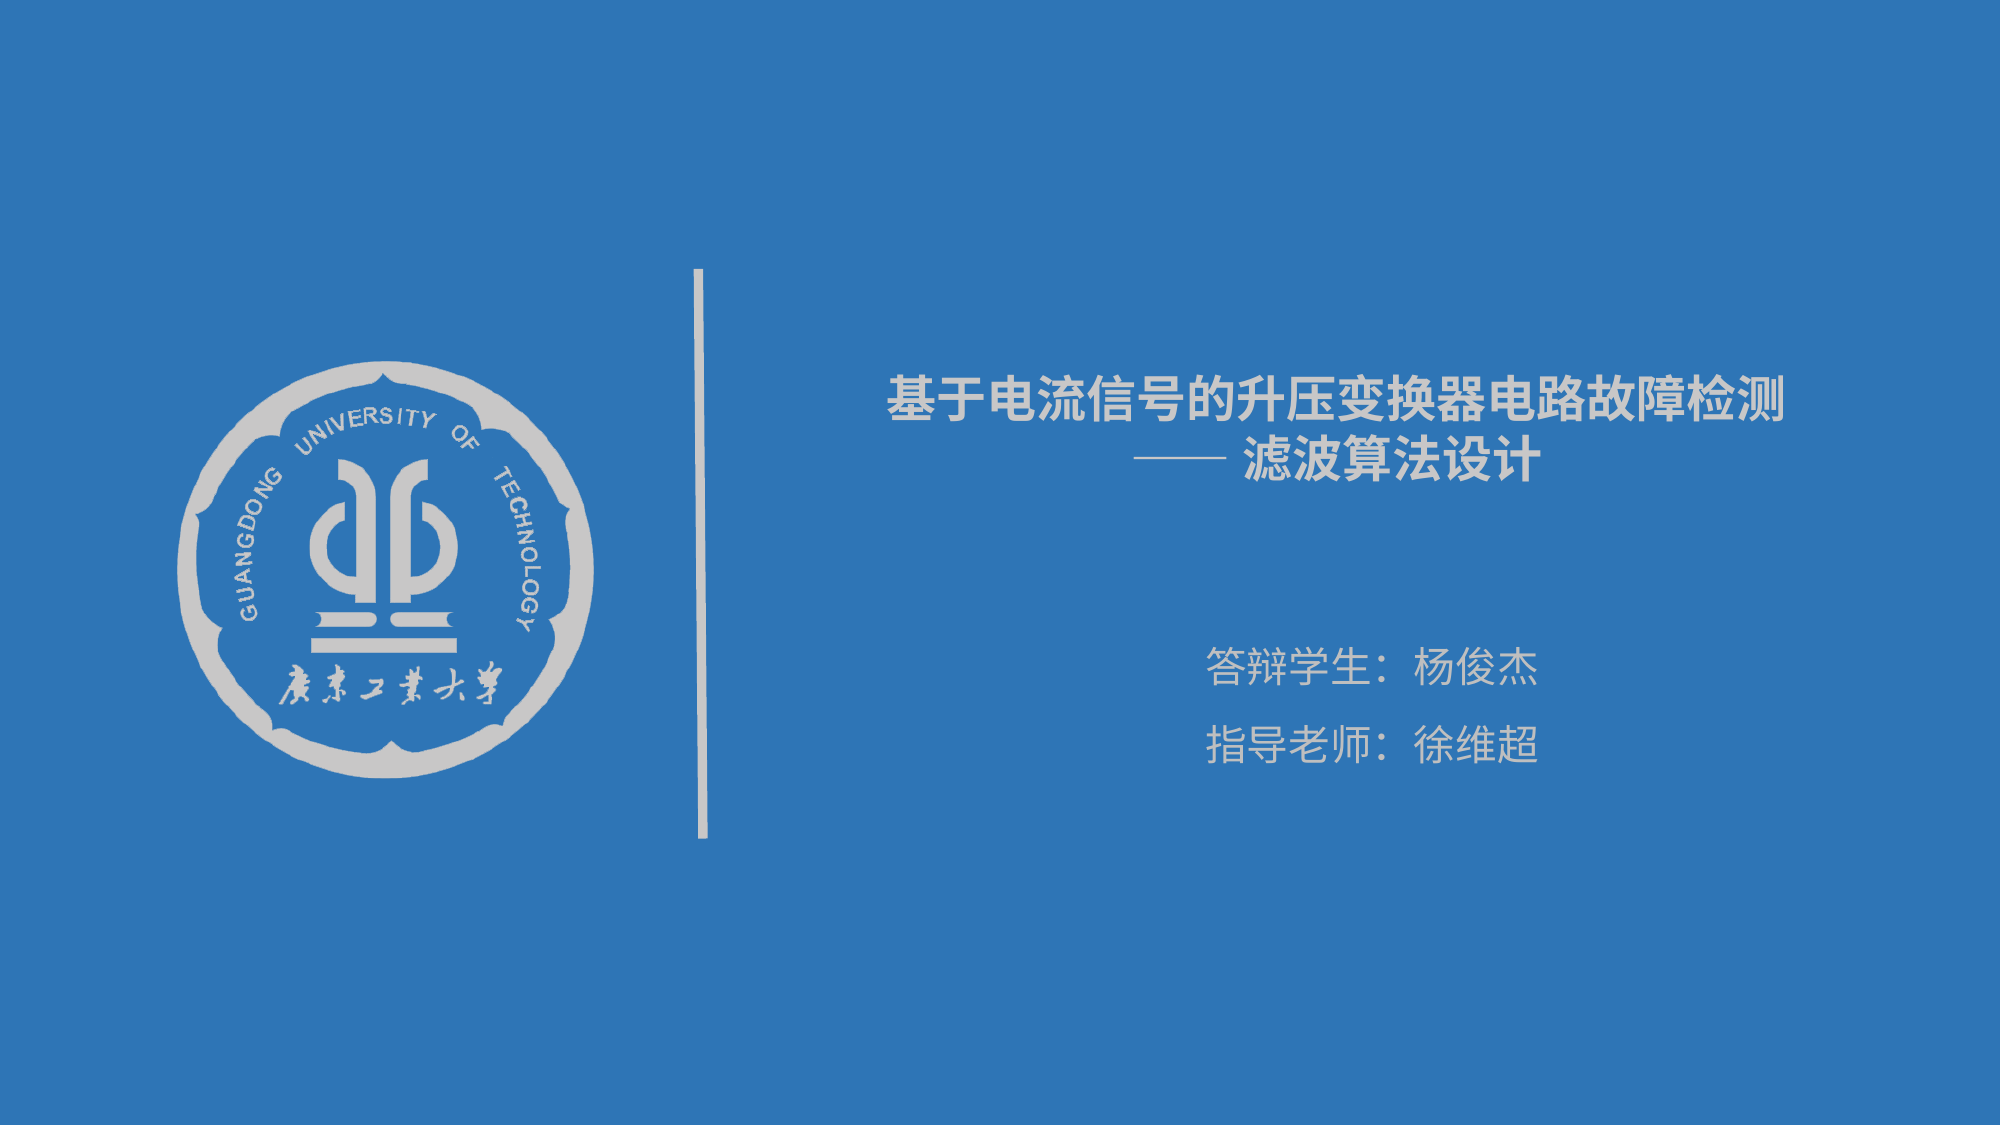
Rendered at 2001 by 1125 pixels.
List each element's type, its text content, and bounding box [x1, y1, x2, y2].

text_box 答辩学生：杨俊杰 [1190, 633, 1554, 699]
text_box 指导老师：徐维超 [1190, 711, 1554, 776]
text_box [698, 268, 703, 839]
text_box 基于电流信号的升压变换器电路故障检测 ——滤波算法设计 [871, 359, 1802, 495]
picture [144, 320, 621, 797]
